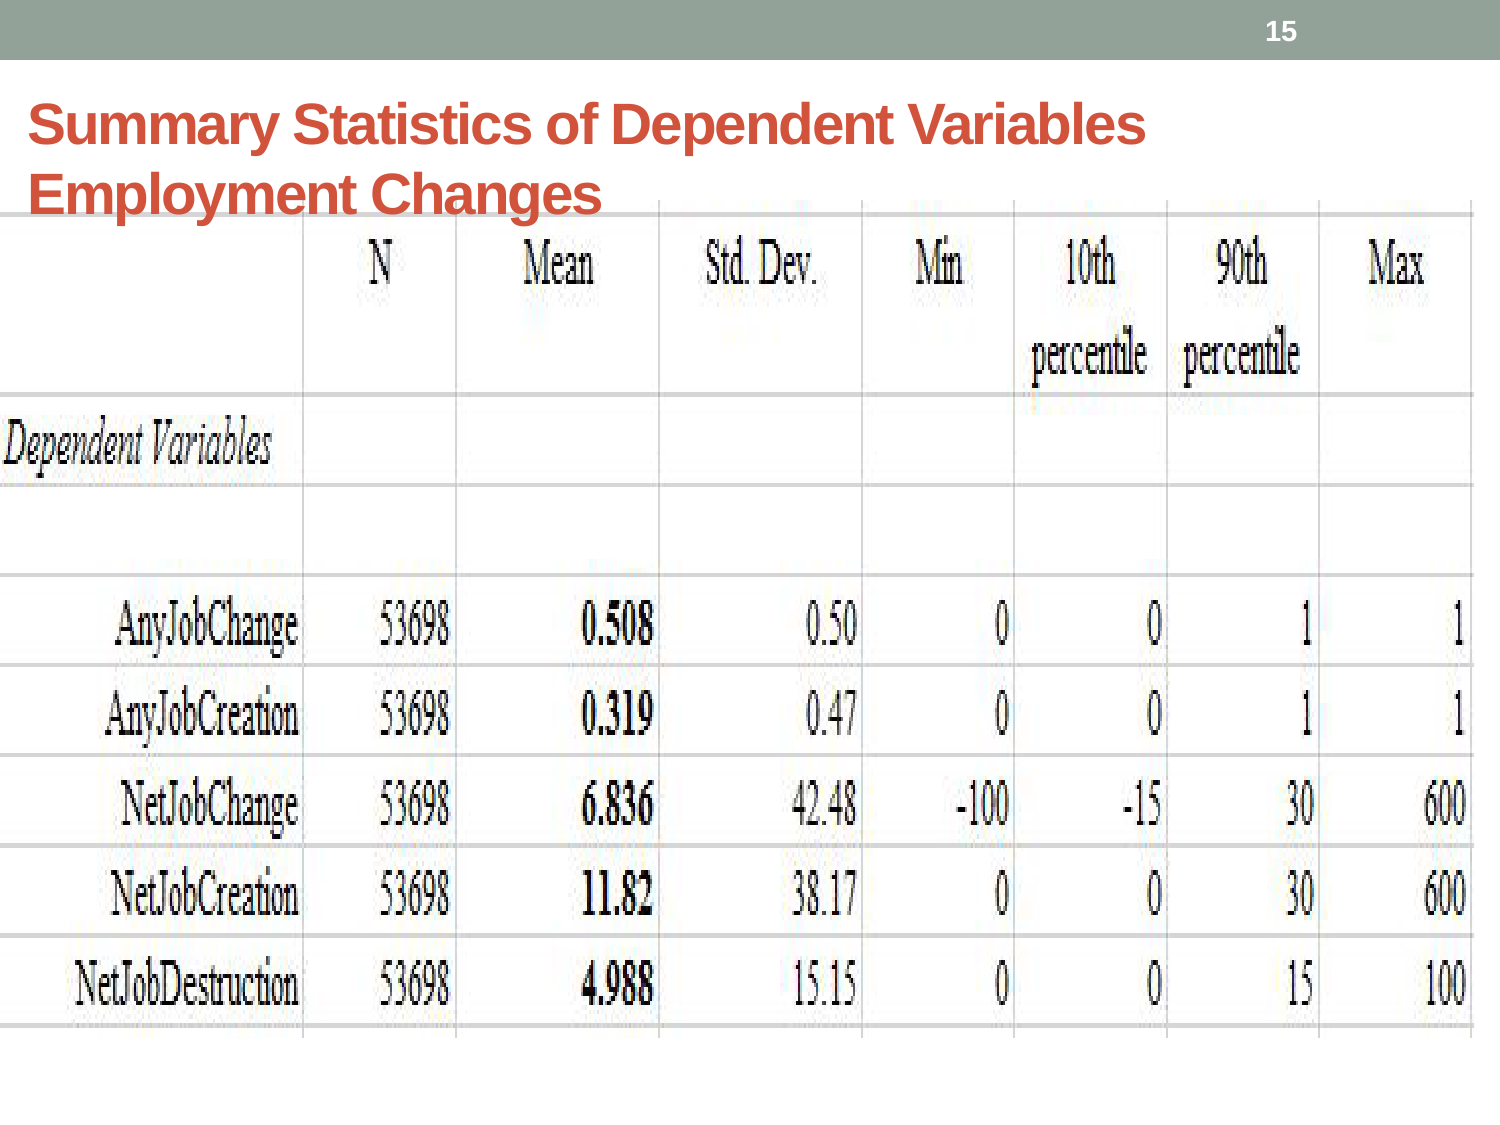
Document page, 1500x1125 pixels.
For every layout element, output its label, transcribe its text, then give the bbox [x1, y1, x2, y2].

text_box Summary Statistics of Dependent Variables Employment Changes [12, 51, 1500, 262]
slide_number 15 [1250, 3, 1425, 51]
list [0, 199, 1475, 1038]
